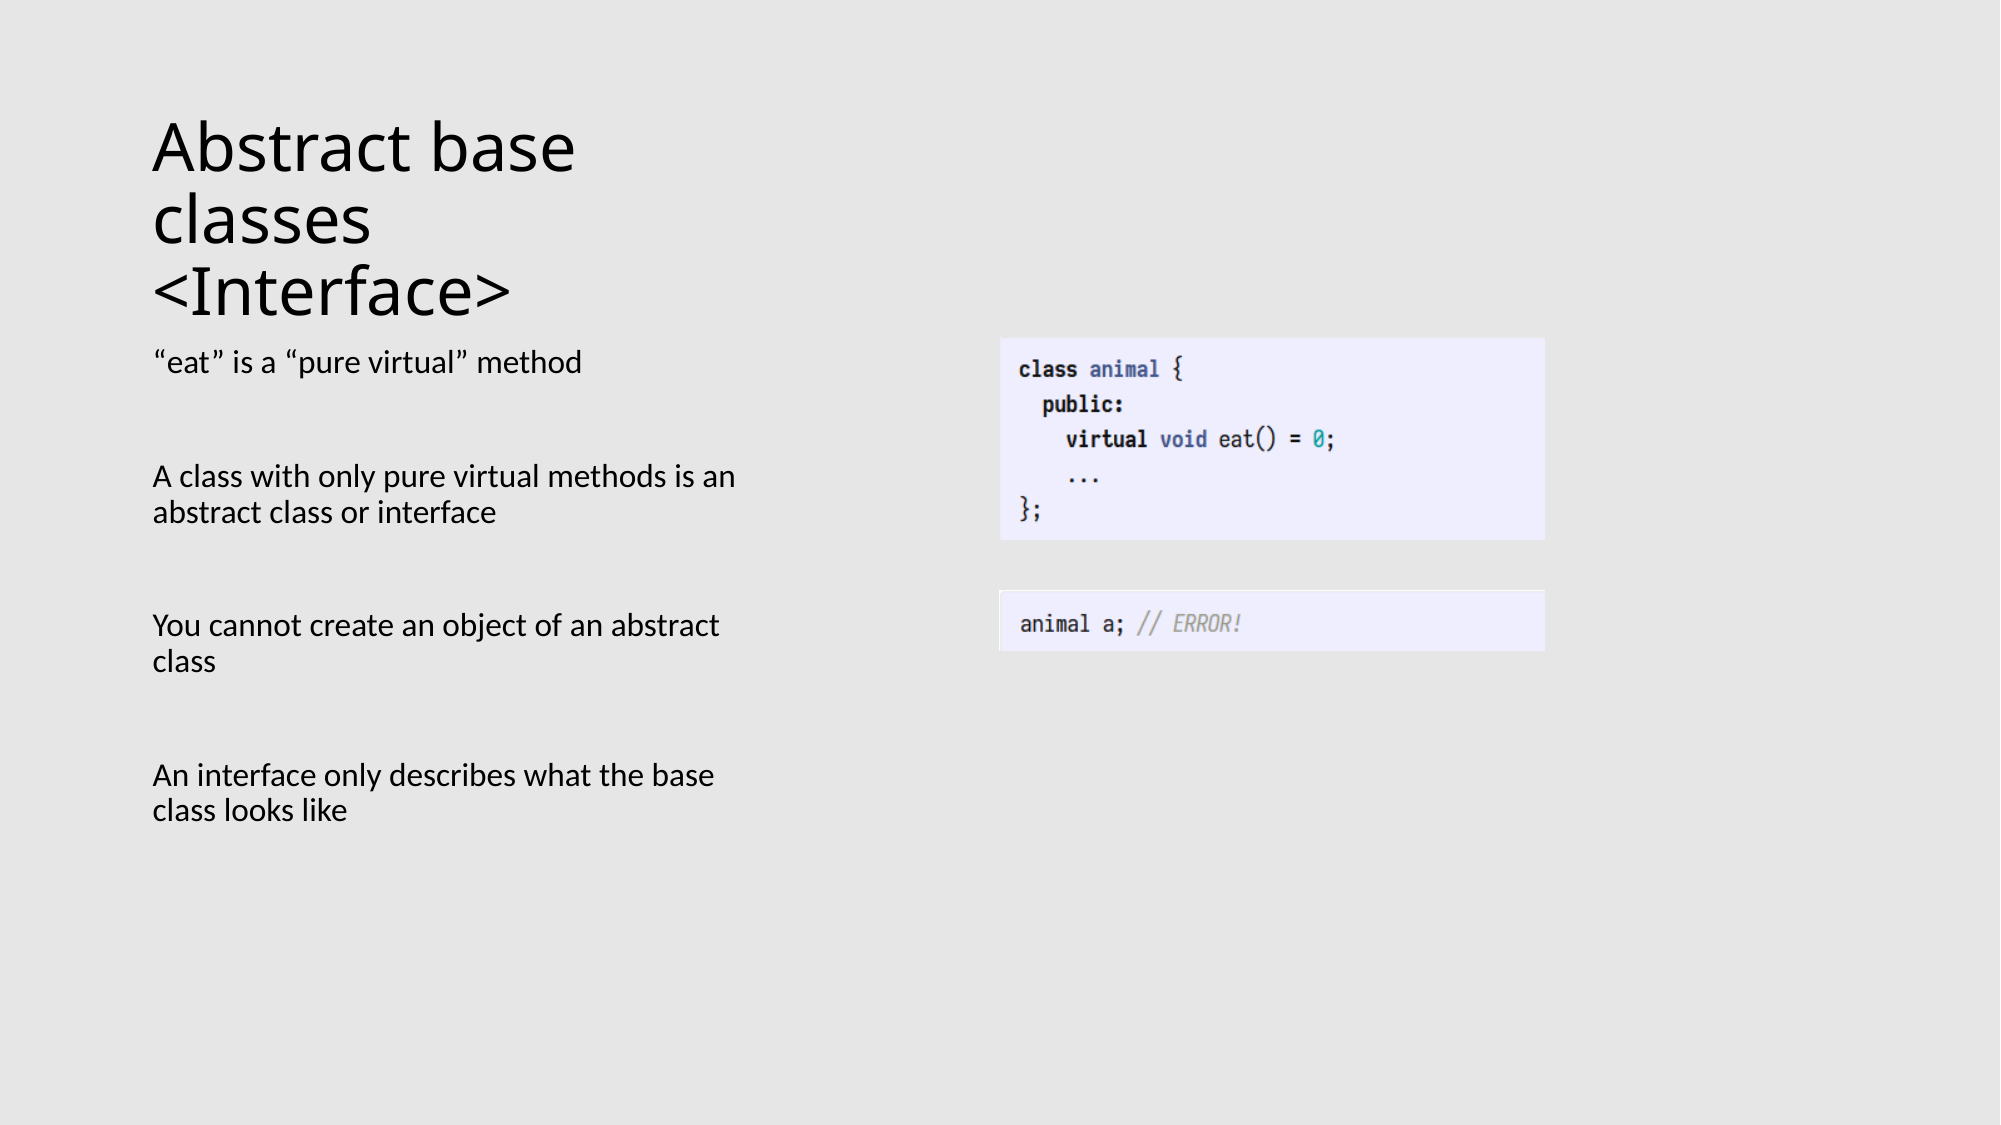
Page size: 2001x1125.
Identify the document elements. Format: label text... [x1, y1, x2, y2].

list “eat” is a “pure virtual” method A class with only pure virtual methods is an abstract class or interface You cannot create an object of an abstract class An interface only describes what the base class looks like [137, 337, 783, 963]
picture [999, 590, 1545, 651]
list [999, 337, 1545, 540]
title Abstract base classes <Interface> [137, 75, 783, 337]
